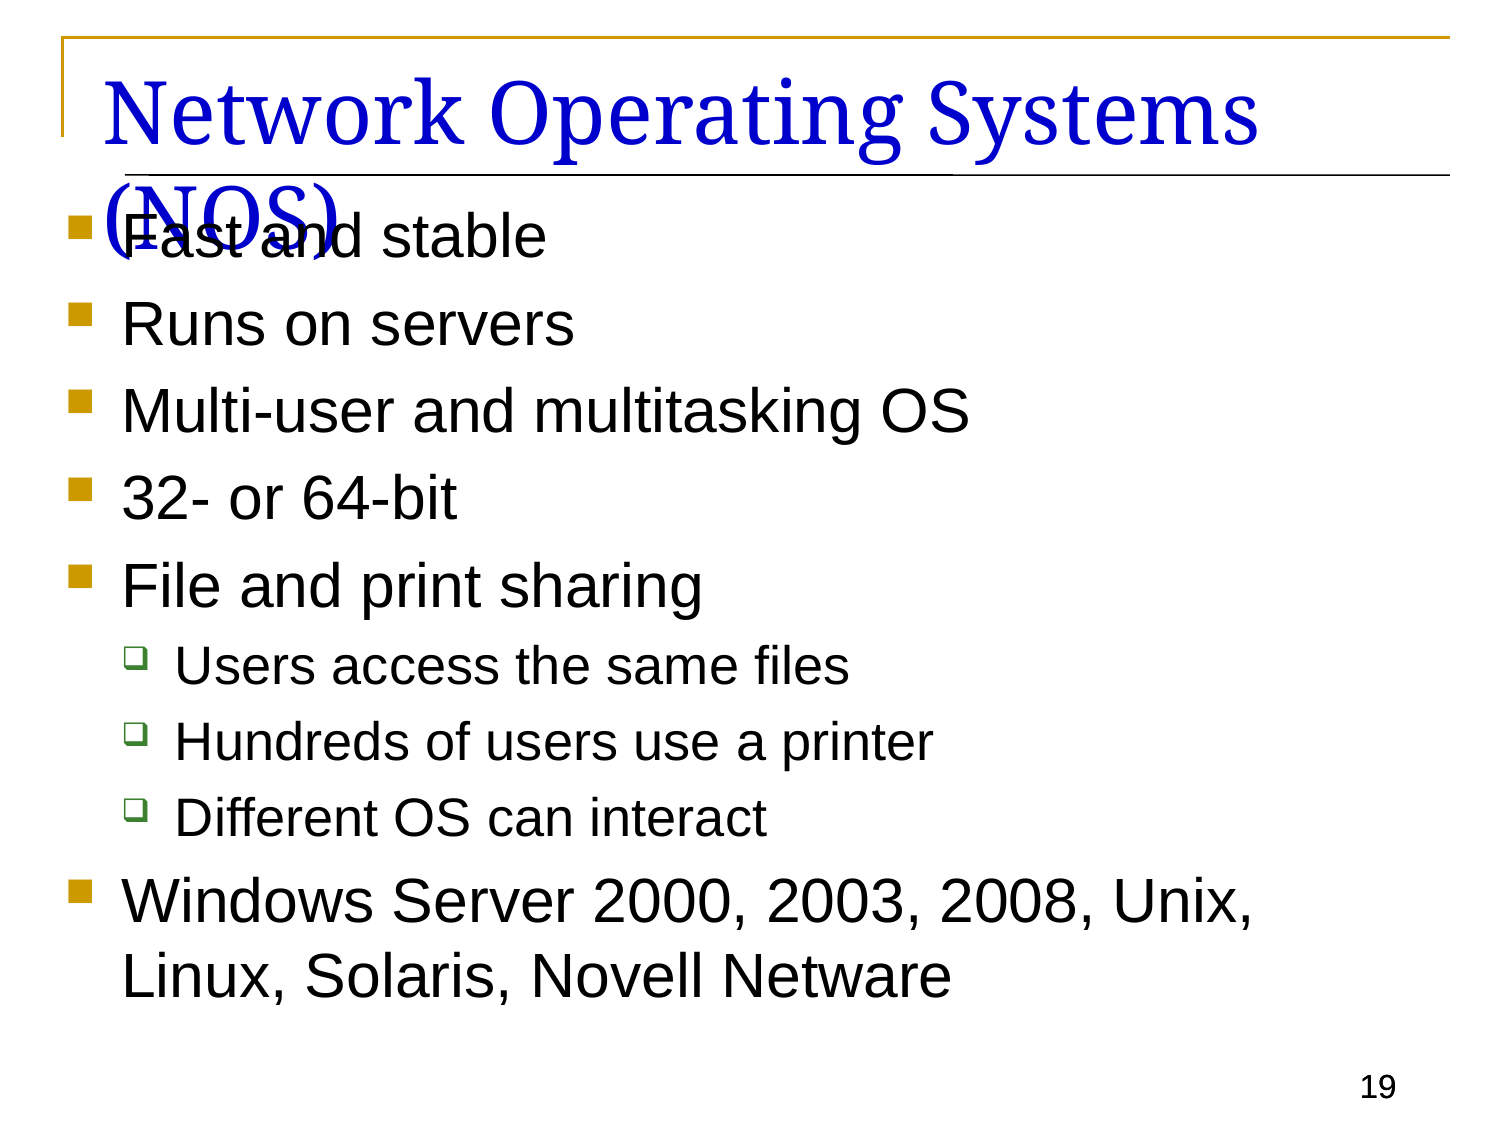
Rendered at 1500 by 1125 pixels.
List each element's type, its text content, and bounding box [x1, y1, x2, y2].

list Fast and stable Runs on servers Multi-user and multitasking OS 32- or 64-bit File and print sharing Users access the same files Hundreds of users use a printer Different OS can interact Windows Server 2000, 2003, 2008, Unix, Linux, Solaris, Novell Netware [49, 187, 1451, 1051]
title Network Operating Systems (NOS) [87, 49, 1451, 187]
text_box 19 [1312, 1038, 1412, 1113]
